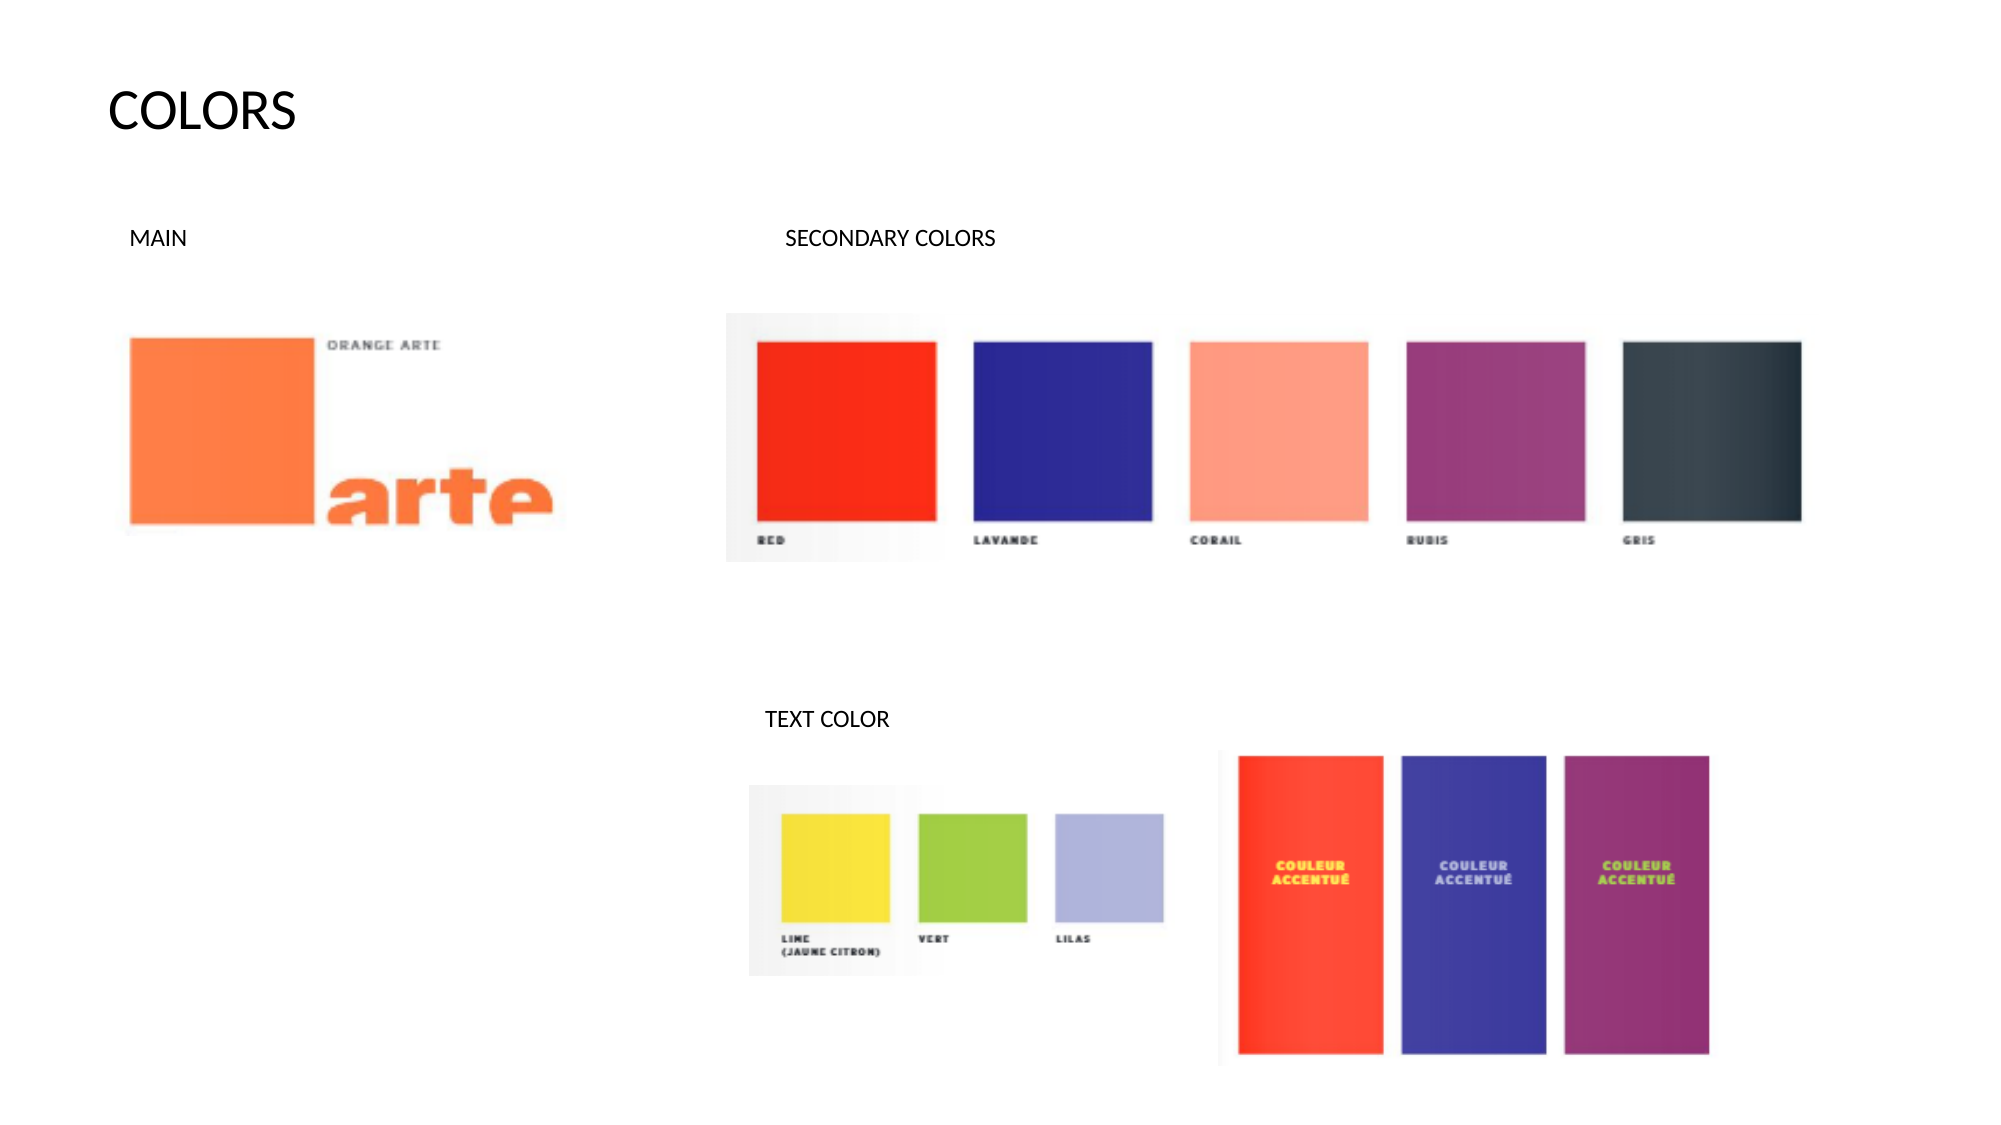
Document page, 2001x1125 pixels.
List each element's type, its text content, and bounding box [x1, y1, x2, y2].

text_box MAIN [114, 213, 203, 259]
picture [726, 313, 1819, 562]
picture [114, 313, 588, 536]
text_box COLORS [94, 63, 313, 149]
text_box TEXT COLOR [750, 695, 906, 741]
text_box SECONDARY COLORS [770, 213, 1012, 259]
picture [749, 750, 1722, 1066]
